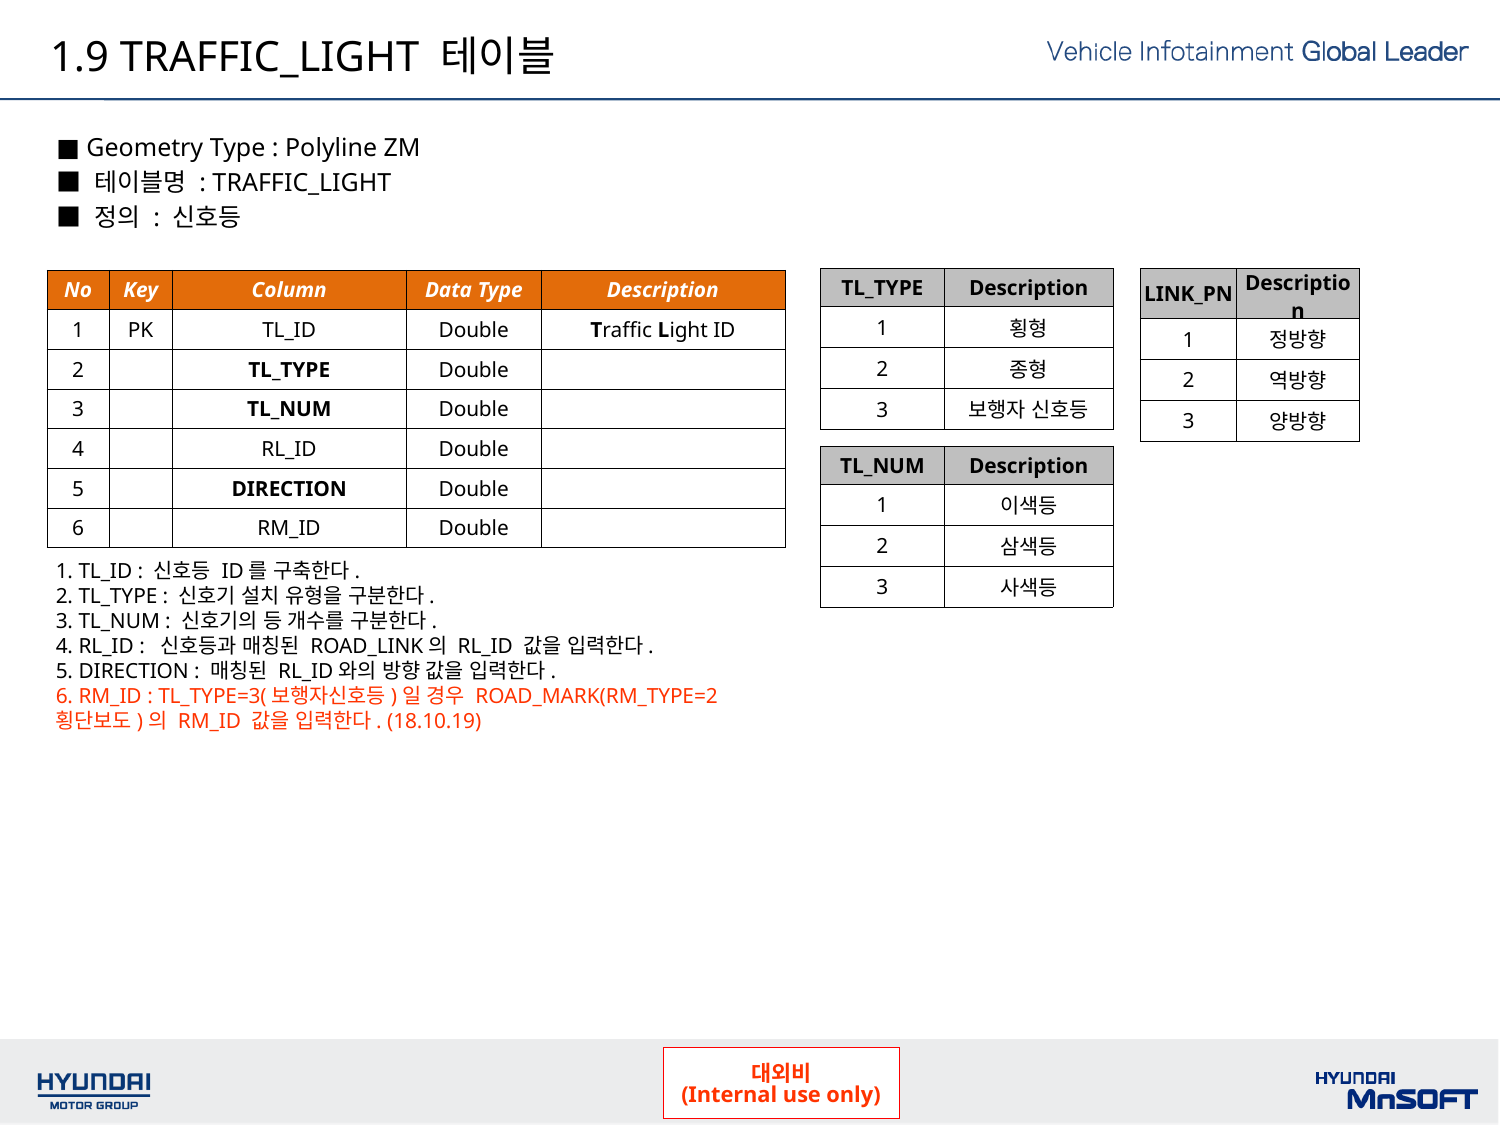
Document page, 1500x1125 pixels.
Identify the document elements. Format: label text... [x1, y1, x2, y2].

text_box 1.9 TRAFFIC_LIGHT 테이블 [35, 16, 1243, 94]
table_header Key [110, 271, 172, 309]
picture [0, 1039, 1500, 1125]
table_header Data Type [407, 271, 541, 309]
table_cell [110, 509, 172, 547]
table_cell RL_ID [173, 429, 406, 468]
table_header Description [945, 269, 1113, 306]
table_cell Double [407, 310, 541, 349]
picture [1243, 30, 1478, 73]
table_cell 이색등 [945, 485, 1113, 525]
table_cell 역방향 [1237, 360, 1359, 400]
table_cell TL_ID [173, 310, 406, 349]
table_cell [542, 350, 785, 389]
text_box 1. TL_ID : 신호등 ID를 구축한다. 2. TL_TYPE : 신호기 설치 유형을 구분한다. 3. TL_NUM : 신호기의 등 개수를 구분한다. 4. RL_ID : 신호등과 매칭된 ROAD_LINK의 RL_ID 값을 입력한다. 5. DIRECTION : 매칭된 RL_ID와의 방향 값을 입력한다. 6. RM_ID : TL_TYPE=3(보행자신호등)일 경우 ROAD_MARK(RM_TYPE=2 횡단보도)의 RM_ID 값을 입력한다. (18.10.19) [41, 550, 786, 741]
table_cell RM_ID [173, 509, 406, 547]
table_header Description [542, 271, 785, 309]
table_cell TL_TYPE [173, 350, 406, 389]
table_cell [110, 350, 172, 389]
table_cell Double [407, 390, 541, 428]
table_header Description [945, 447, 1113, 484]
table_cell 횡형 [945, 307, 1113, 347]
table_header No [48, 271, 109, 309]
table_header LINK_PN [1141, 269, 1236, 318]
table_cell 2 [821, 526, 944, 566]
table_header TL_NUM [821, 447, 944, 484]
table_cell 보행자 신호등 [945, 389, 1113, 429]
table_cell 종형 [945, 348, 1113, 388]
table_cell TL_NUM [173, 390, 406, 428]
table_cell 1 [48, 310, 109, 349]
table_cell 6 [48, 509, 109, 547]
table_cell [542, 509, 785, 547]
table_cell [110, 390, 172, 428]
table_cell Double [407, 429, 541, 468]
table_cell 1 [821, 307, 944, 347]
table_cell 3 [821, 567, 944, 607]
table_cell 1 [1141, 319, 1236, 359]
table_cell [542, 469, 785, 508]
table_cell [542, 390, 785, 428]
table_cell 1 [821, 485, 944, 525]
table_cell DIRECTION [173, 469, 406, 508]
table_cell 2 [48, 350, 109, 389]
table_cell [110, 469, 172, 508]
table_cell 3 [1141, 401, 1236, 441]
table_cell Double [407, 509, 541, 547]
table_cell Double [407, 350, 541, 389]
table_header Description [1237, 269, 1359, 318]
table_cell 삼색등 [945, 526, 1113, 566]
table_cell 5 [48, 469, 109, 508]
table_cell 3 [48, 390, 109, 428]
table_header TL_TYPE [821, 269, 944, 306]
table_cell 2 [1141, 360, 1236, 400]
table_cell Double [407, 469, 541, 508]
table_cell [110, 429, 172, 468]
table_cell 2 [821, 348, 944, 388]
table_cell 3 [821, 389, 944, 429]
table_cell PK [110, 310, 172, 349]
table_header Column [173, 271, 406, 309]
text_box ■ Geometry Type : Polyline ZM ■ 테이블명 : TRAFFIC_LIGHT ■ 정의 : 신호등 [41, 117, 844, 247]
table_cell 정방향 [1237, 319, 1359, 359]
table_cell 4 [48, 429, 109, 468]
table_cell 양방향 [1237, 401, 1359, 441]
table_cell 사색등 [945, 567, 1113, 607]
table_cell [542, 429, 785, 468]
table_cell Traffic Light ID [542, 310, 785, 349]
